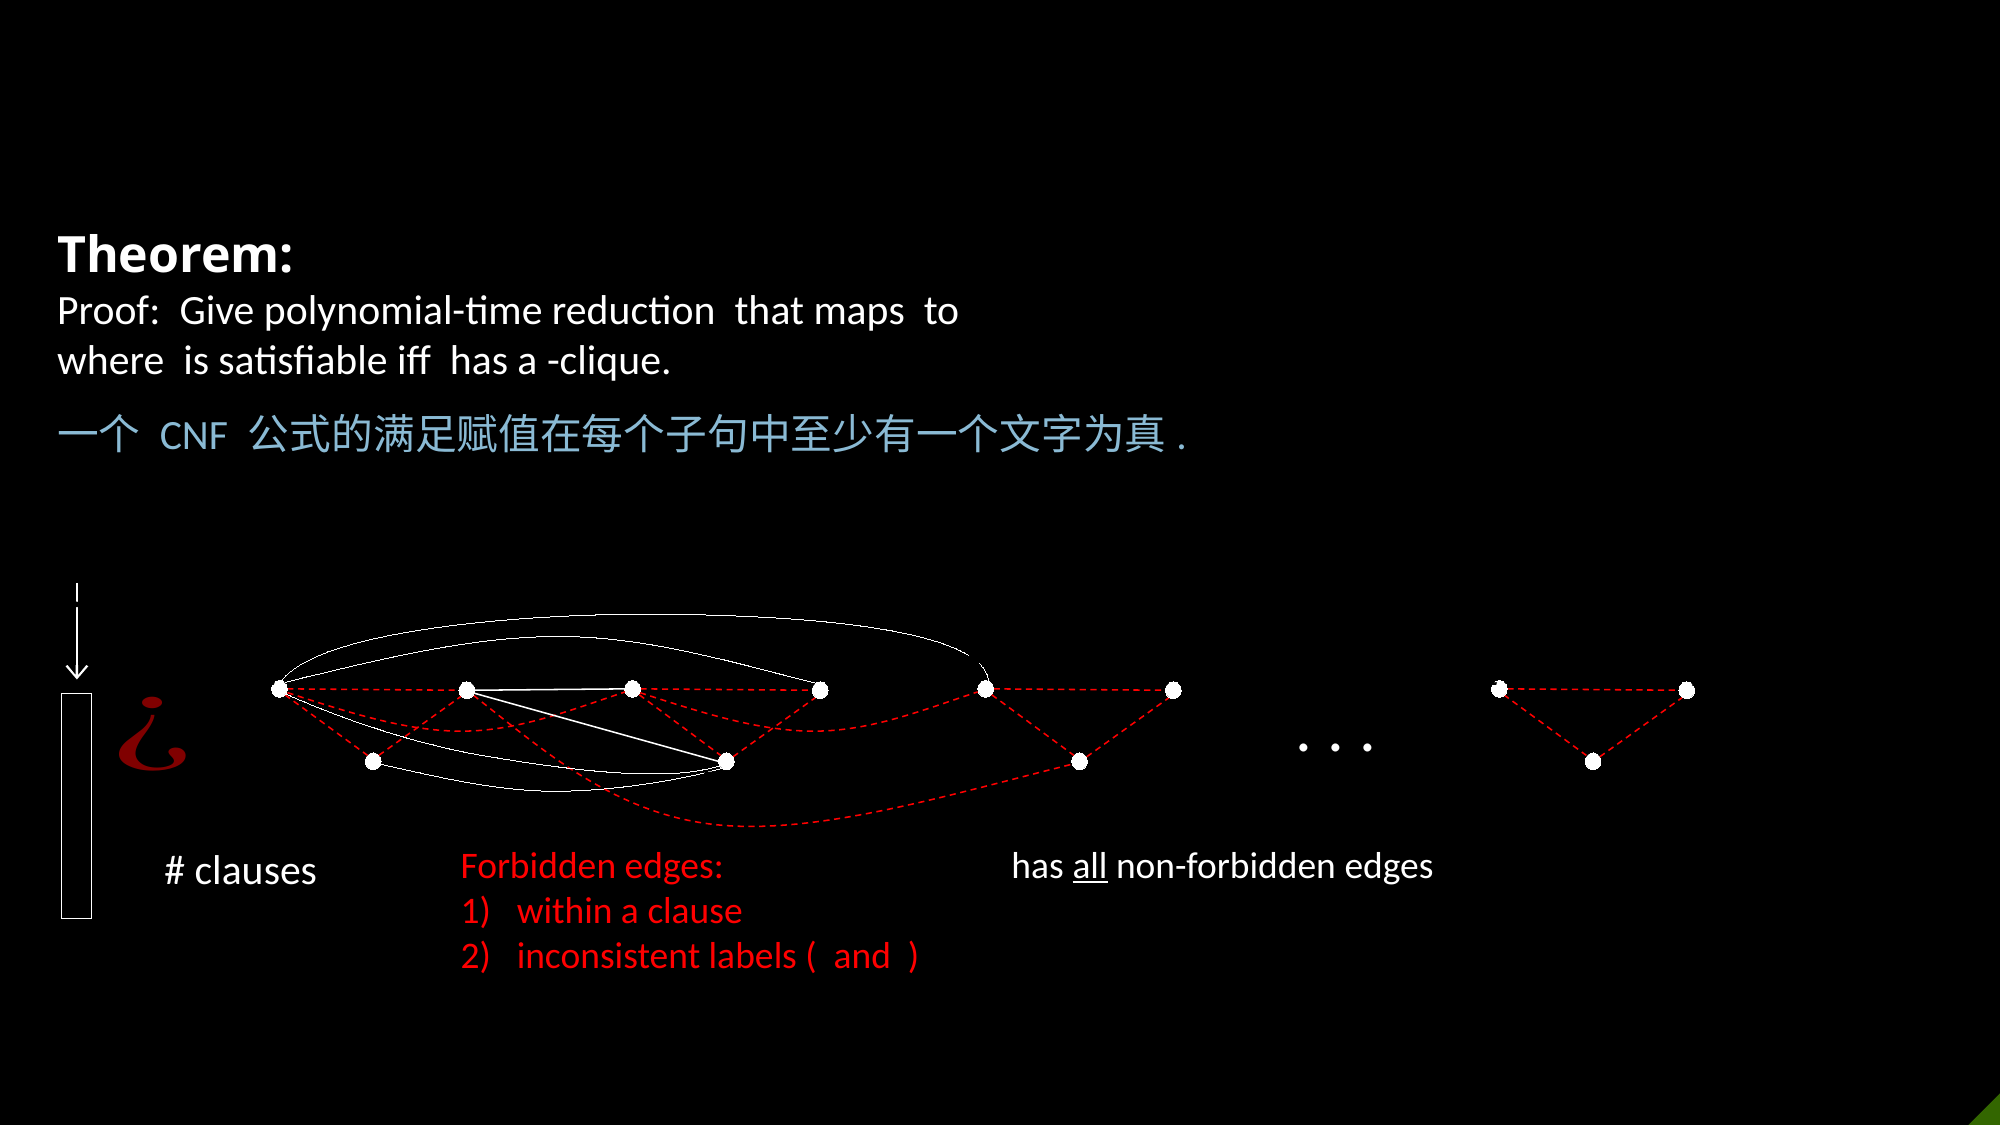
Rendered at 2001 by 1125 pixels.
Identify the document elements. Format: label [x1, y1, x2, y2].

text_box [23, 582, 85, 680]
text_box [1968, 1093, 2000, 1125]
text_box [224, 638, 1746, 827]
text_box [377, 614, 925, 638]
